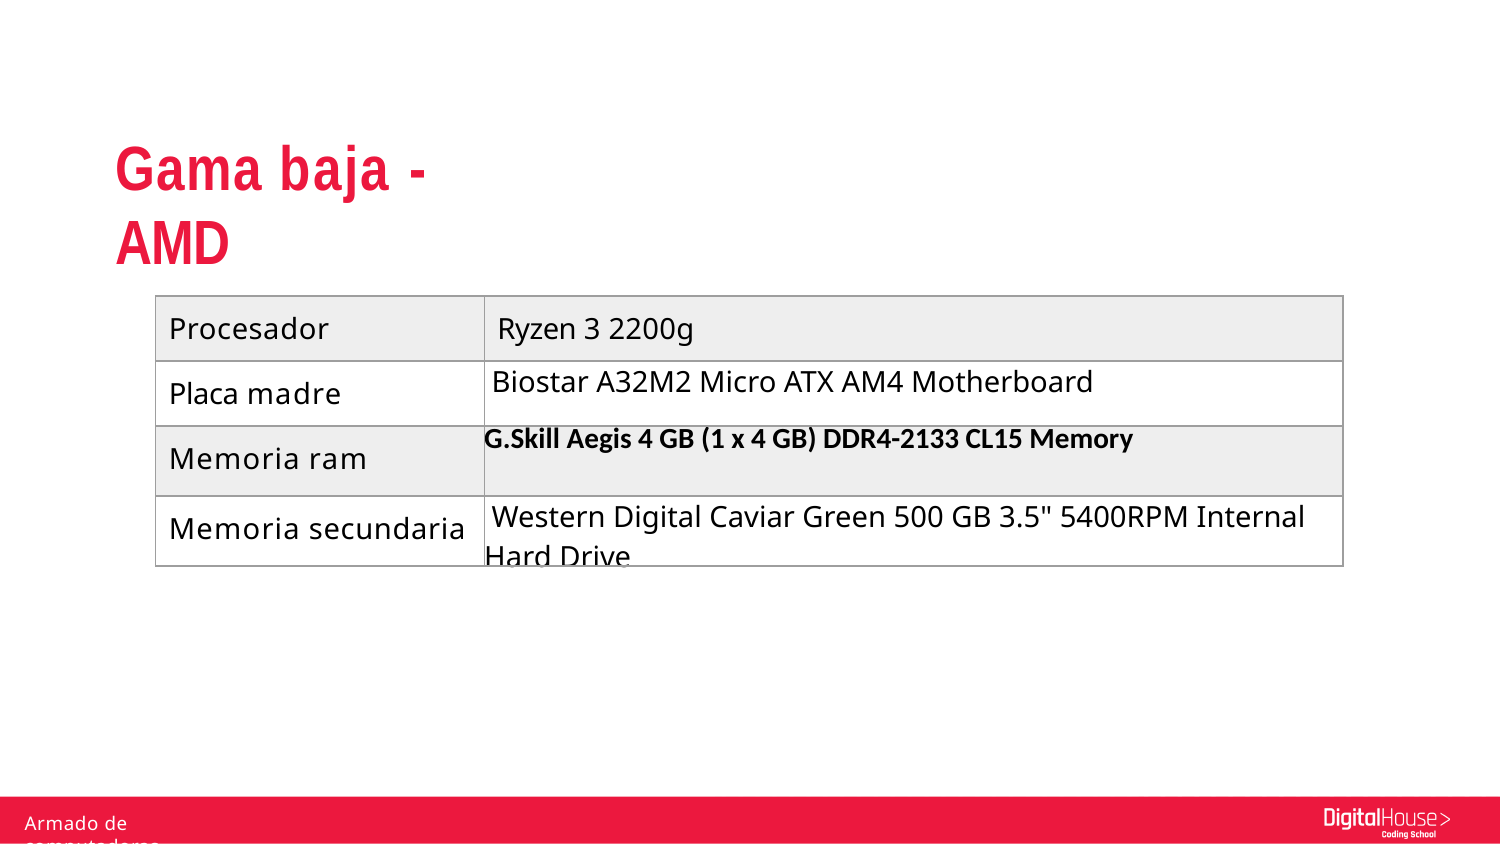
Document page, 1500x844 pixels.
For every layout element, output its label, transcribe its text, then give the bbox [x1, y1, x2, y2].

table_header Procesador [156, 297, 484, 360]
table_cell Western Digital Caviar Green 500 GB 3.5" 5400RPM Internal Hard Drive [485, 497, 1342, 565]
table_cell Memoria ram [156, 427, 484, 495]
picture [1324, 808, 1450, 839]
table_cell G.Skill Aegis 4 GB (1 x 4 GB) DDR4-2133 CL15 Memory [485, 427, 1342, 495]
title Gama baja - AMD [113, 127, 555, 278]
table_cell Memoria secundaria [156, 497, 484, 565]
table_cell Biostar A32M2 Micro ATX AM4 Motherboard [485, 362, 1342, 425]
footer Armado de computadoras [22, 808, 256, 844]
table_header Ryzen 3 2200g [485, 297, 1342, 360]
table_cell Placa madre [156, 362, 484, 425]
